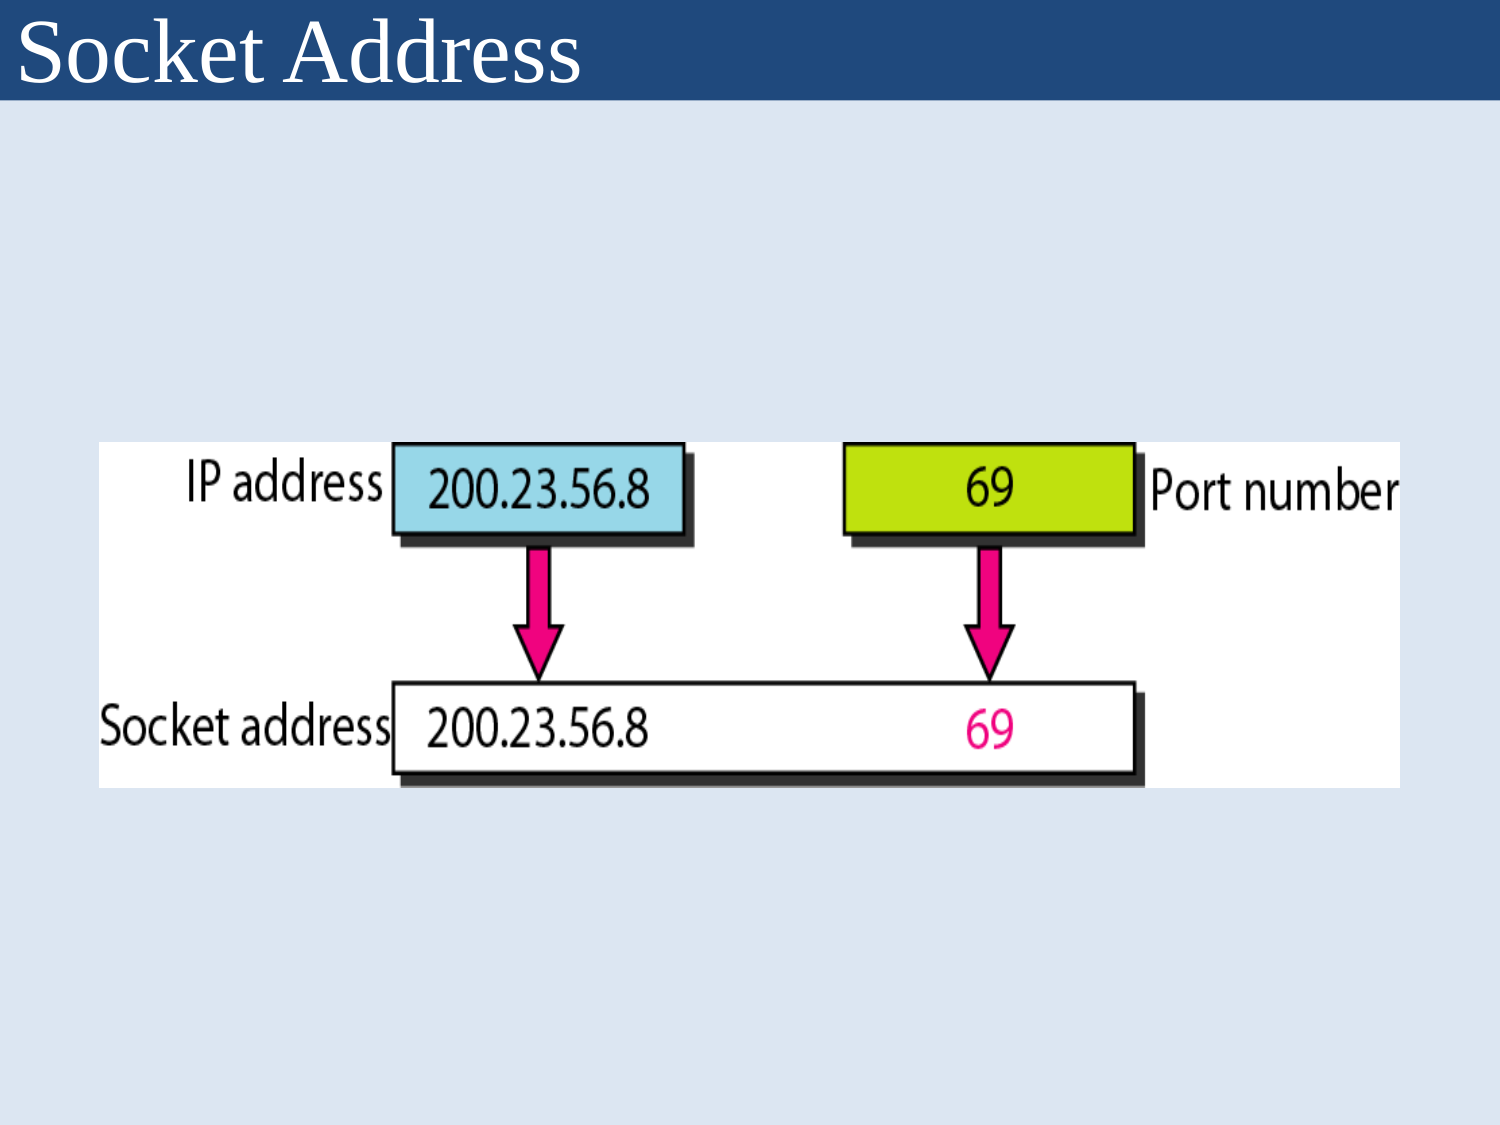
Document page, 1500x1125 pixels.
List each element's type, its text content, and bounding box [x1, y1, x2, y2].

picture [99, 442, 1401, 788]
title Socket Address [0, 0, 1500, 101]
